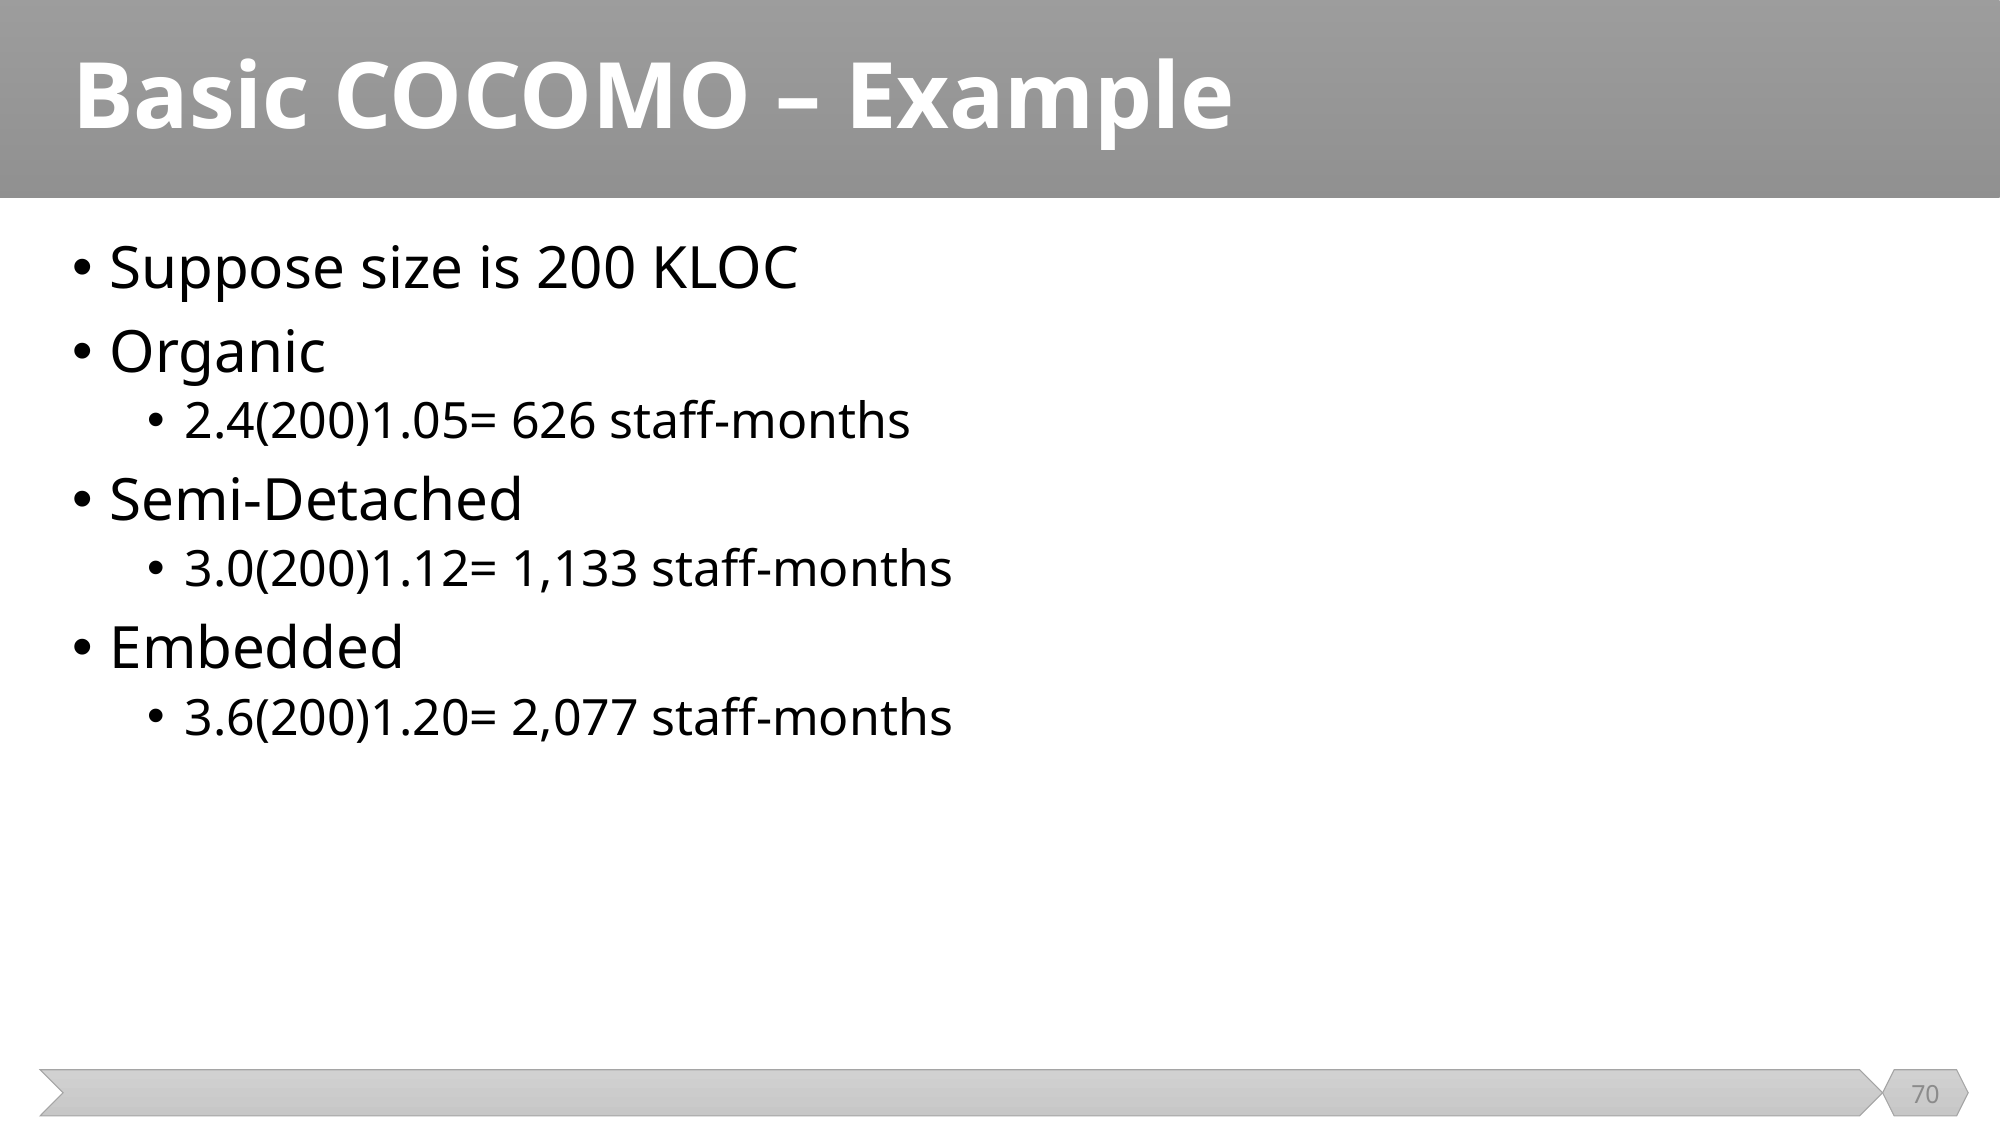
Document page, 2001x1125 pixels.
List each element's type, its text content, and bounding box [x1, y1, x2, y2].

list Suppose size is 200 KLOC Organic 2.4(200)1.05= 626 staff-months Semi-Detached 3.0(200)1.12= 1,133 staff-months Embedded 3.6(200)1.20= 2,077 staff-months [56, 230, 1969, 1010]
slide_number 70 [1882, 1065, 1969, 1125]
title Basic COCOMO – Example [56, 0, 1969, 199]
